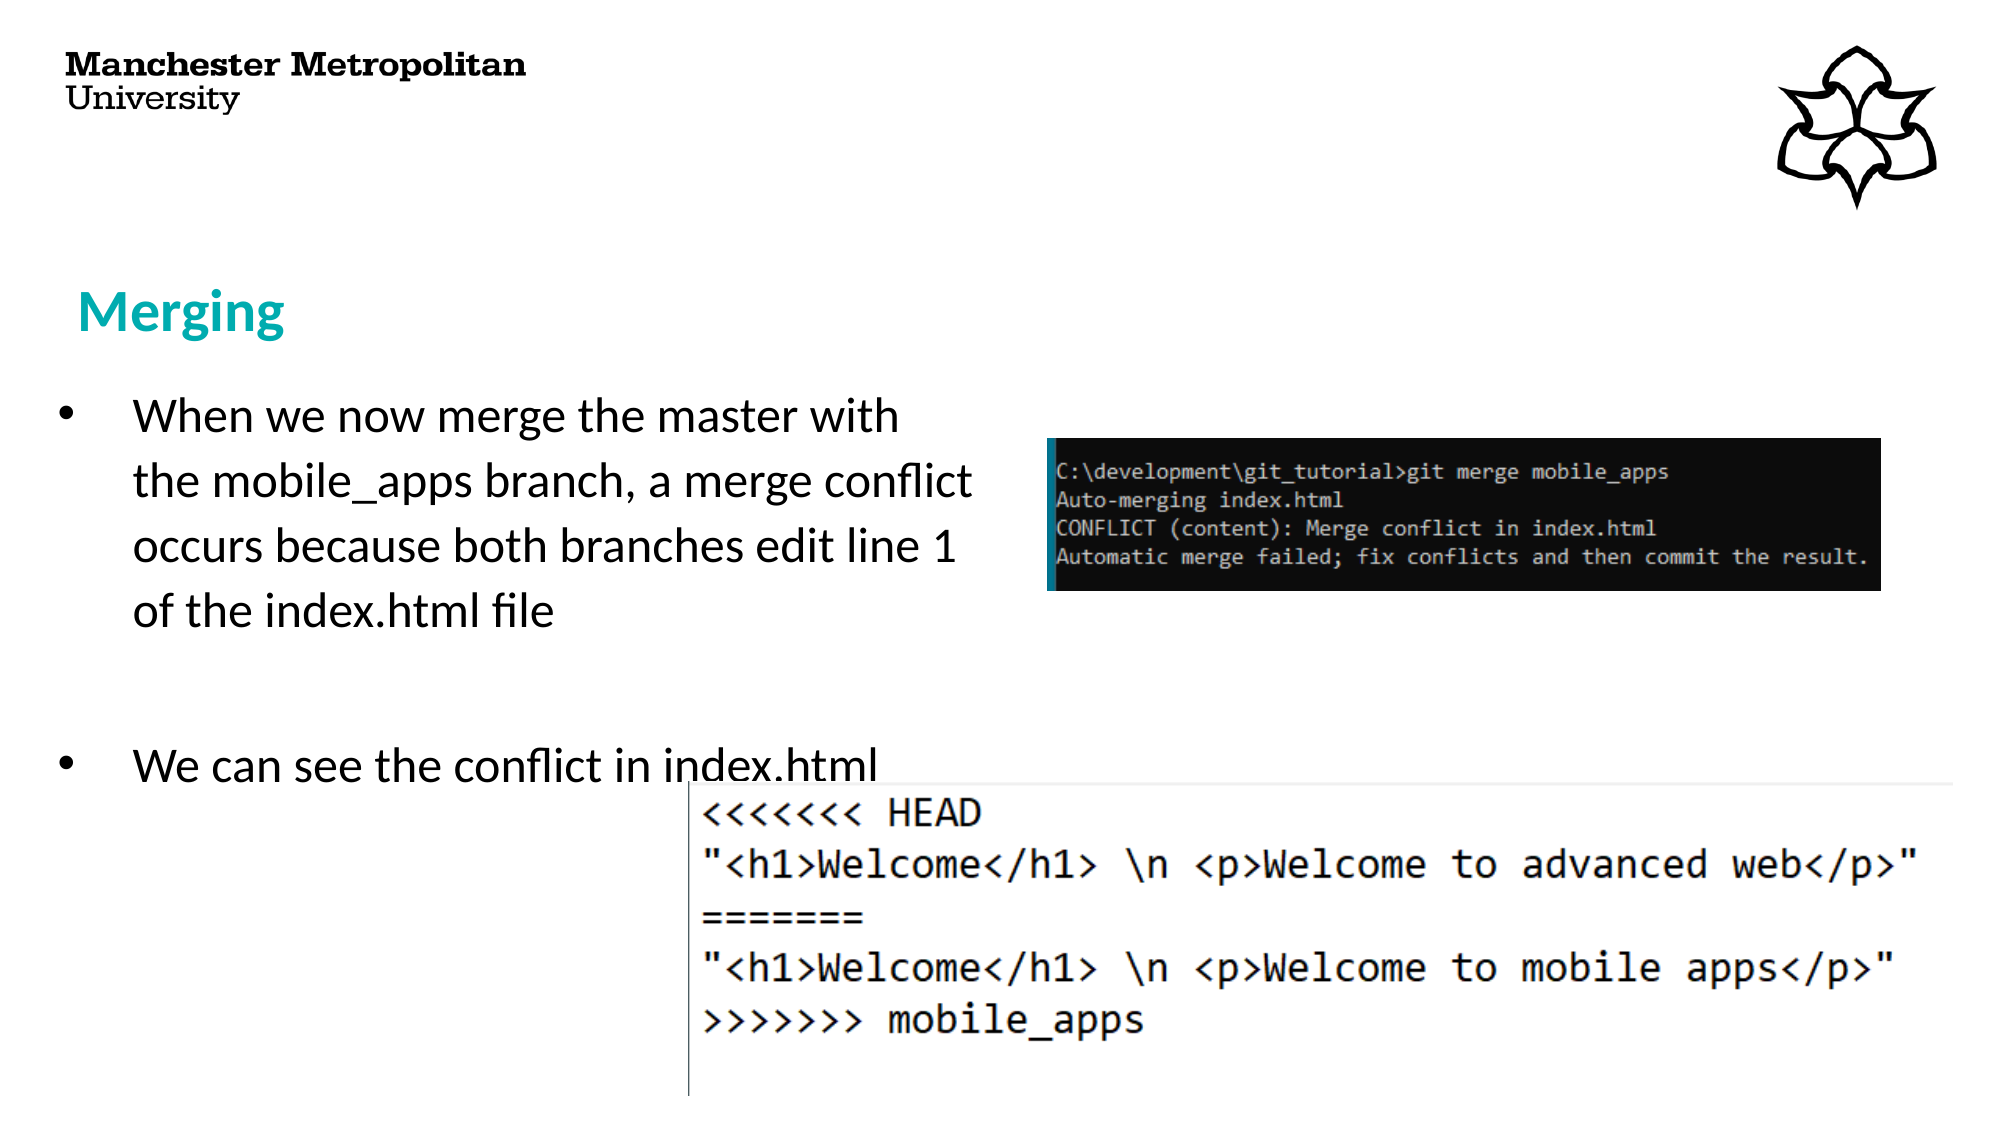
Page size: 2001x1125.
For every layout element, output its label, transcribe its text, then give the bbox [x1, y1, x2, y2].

picture [1055, 438, 1881, 591]
title Merging [62, 270, 1788, 353]
picture [1765, 34, 1948, 221]
picture [55, 42, 536, 124]
picture [688, 781, 1953, 1096]
list When we now merge the master with the mobile_apps branch, a merge conflict occurs because both branches edit line 1 of the index.html file We can see the conflict in index.html [42, 369, 994, 978]
